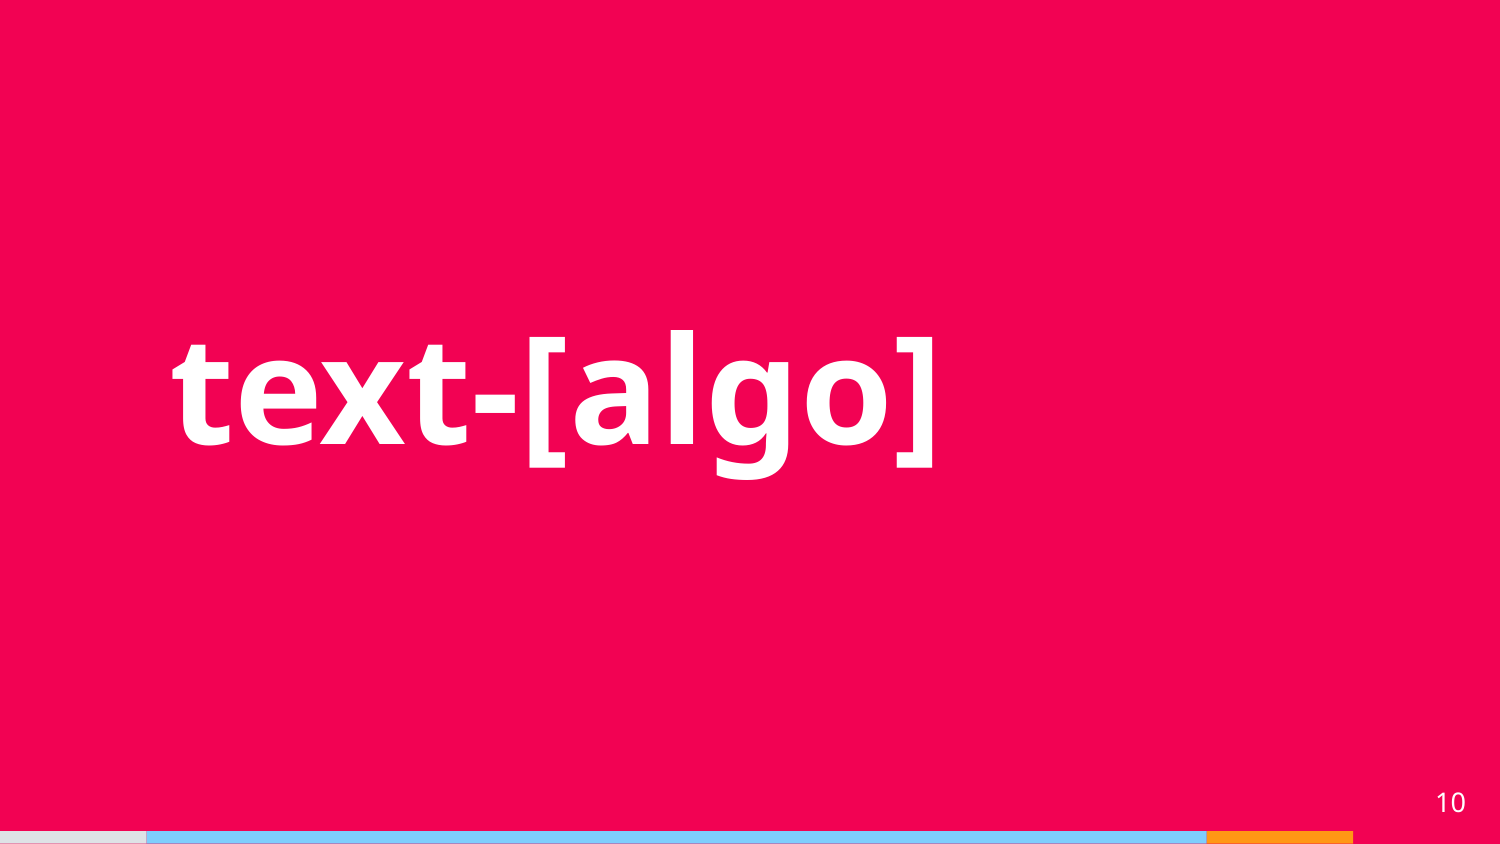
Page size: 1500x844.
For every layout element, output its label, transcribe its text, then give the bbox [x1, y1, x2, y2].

title text-[algo] [154, 354, 1212, 490]
slide_number ‹#› [1391, 770, 1482, 822]
